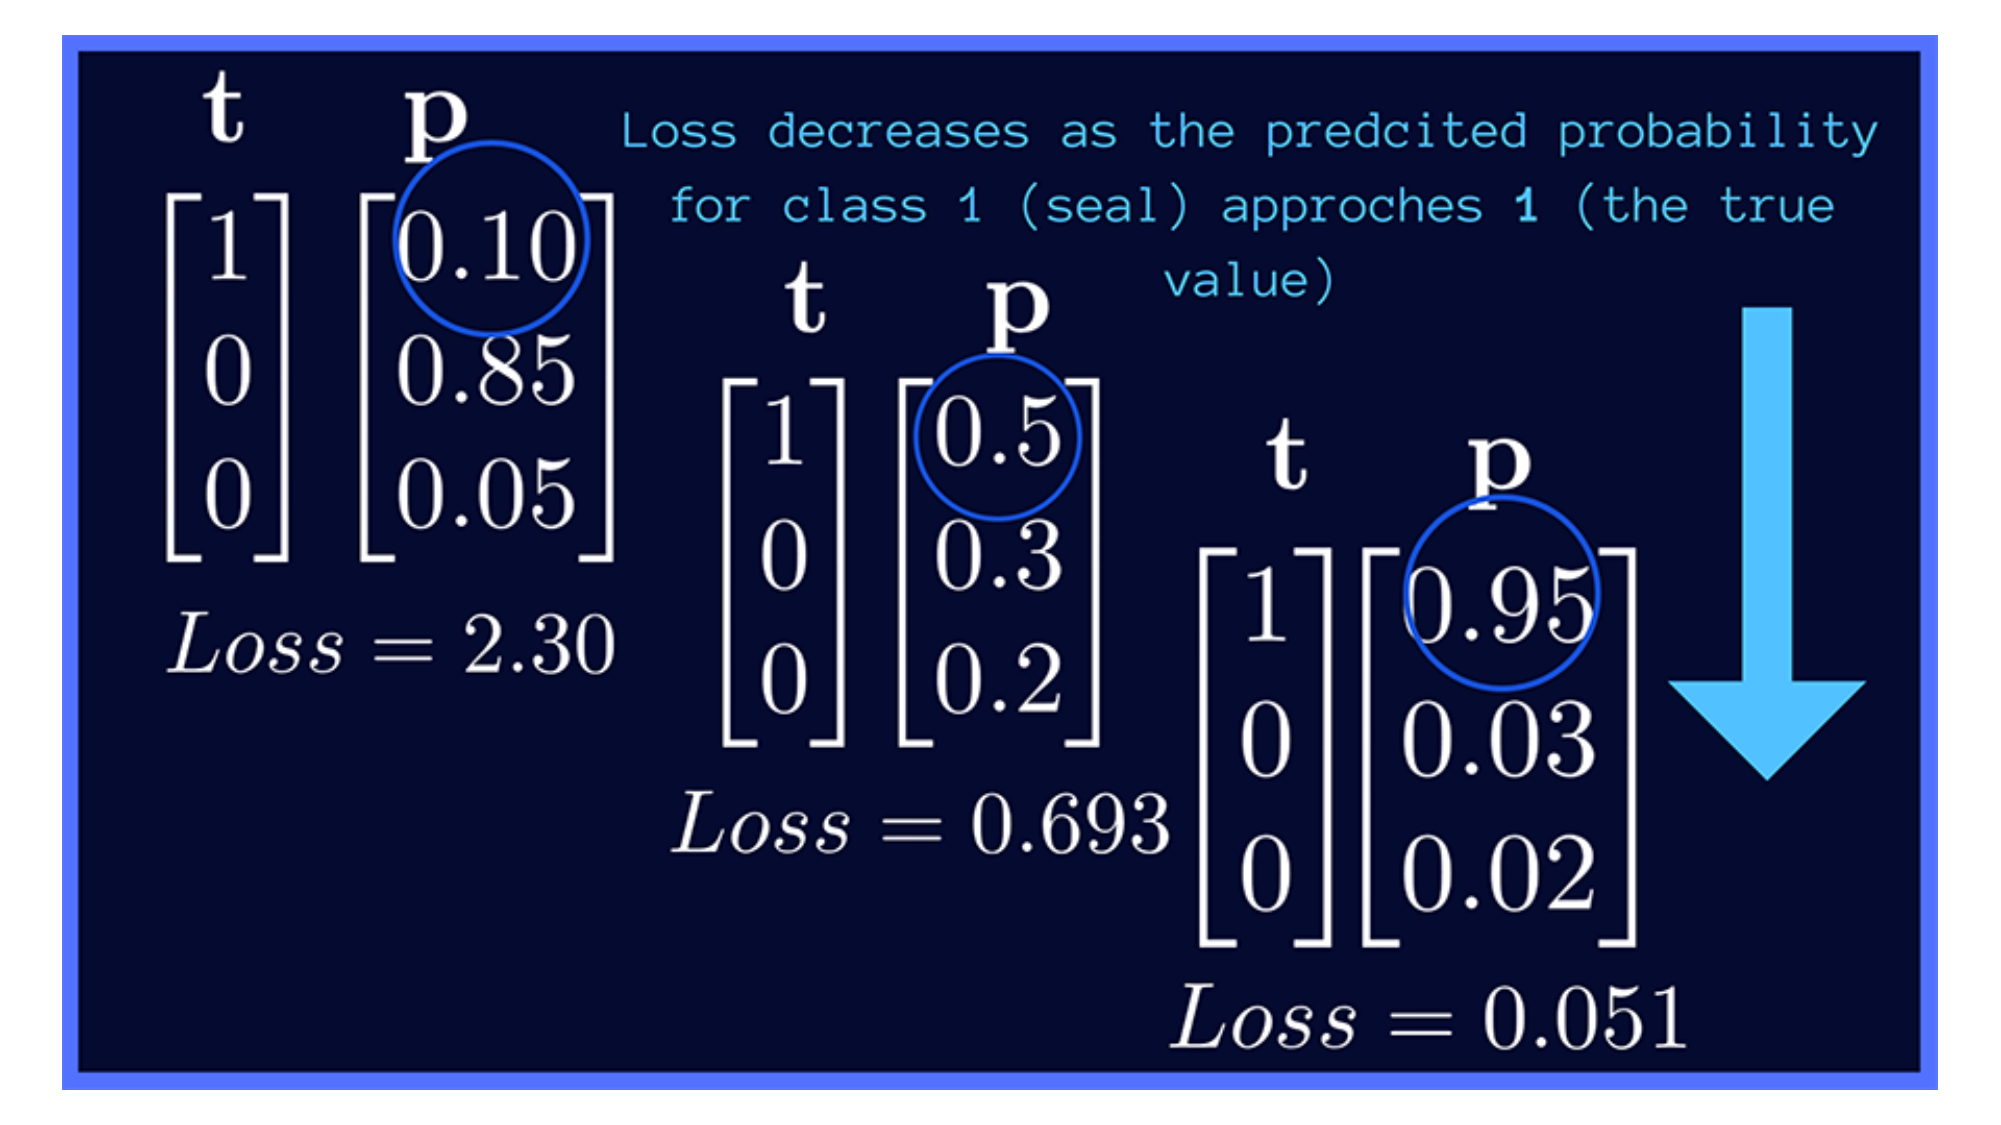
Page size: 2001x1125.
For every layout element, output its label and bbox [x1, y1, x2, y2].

picture [62, 34, 1938, 1090]
